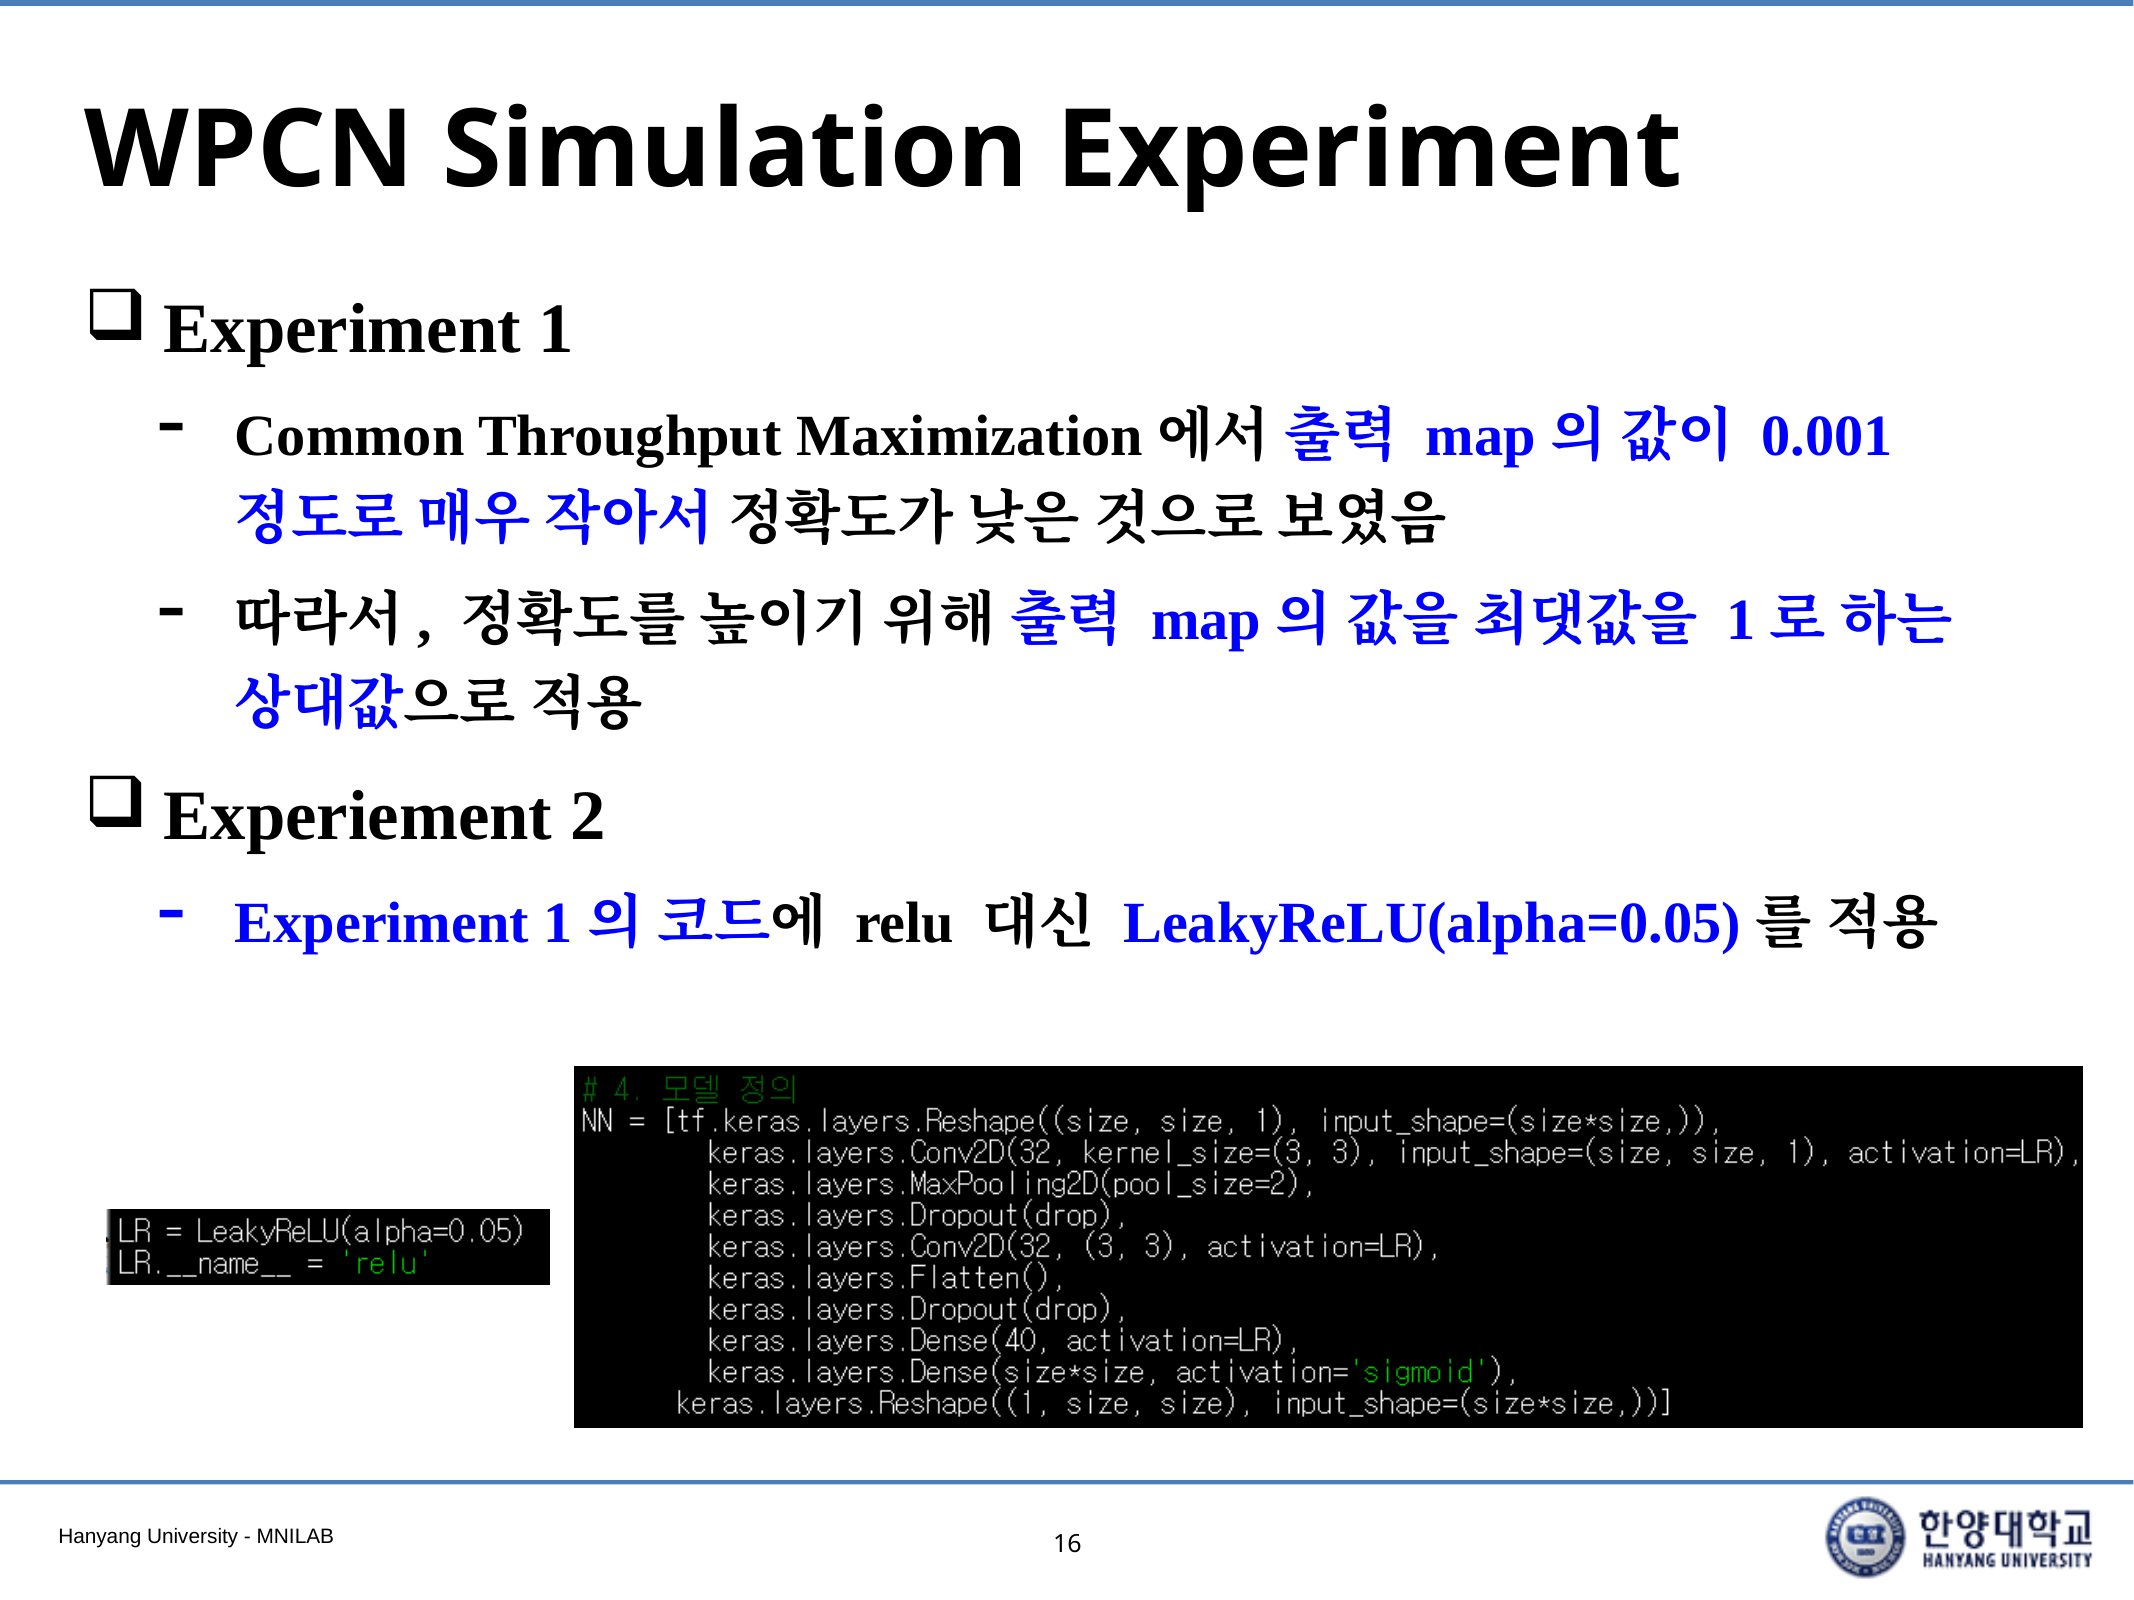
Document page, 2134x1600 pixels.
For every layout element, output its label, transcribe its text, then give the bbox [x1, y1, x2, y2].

picture [106, 1208, 550, 1285]
title WPCN Simulation Experiment [75, 41, 2058, 245]
list Experiment 1 Common Throughput Maximization에서 출력 map의 값이 0.001 정도로 매우 작아서 정확도가 낮은 것으로 보였음 따라서, 정확도를 높이기 위해 출력 map의 값을 최댓값을 1로 하는 상대값으로 적용 Experiement 2 Experiment 1의 코드에 relu 대신 LeakyReLU(alpha=0.05)를 적용 [75, 255, 2011, 1017]
picture [1797, 1495, 2128, 1581]
slide_number 16 [1037, 1518, 1098, 1567]
picture [574, 1065, 2083, 1428]
